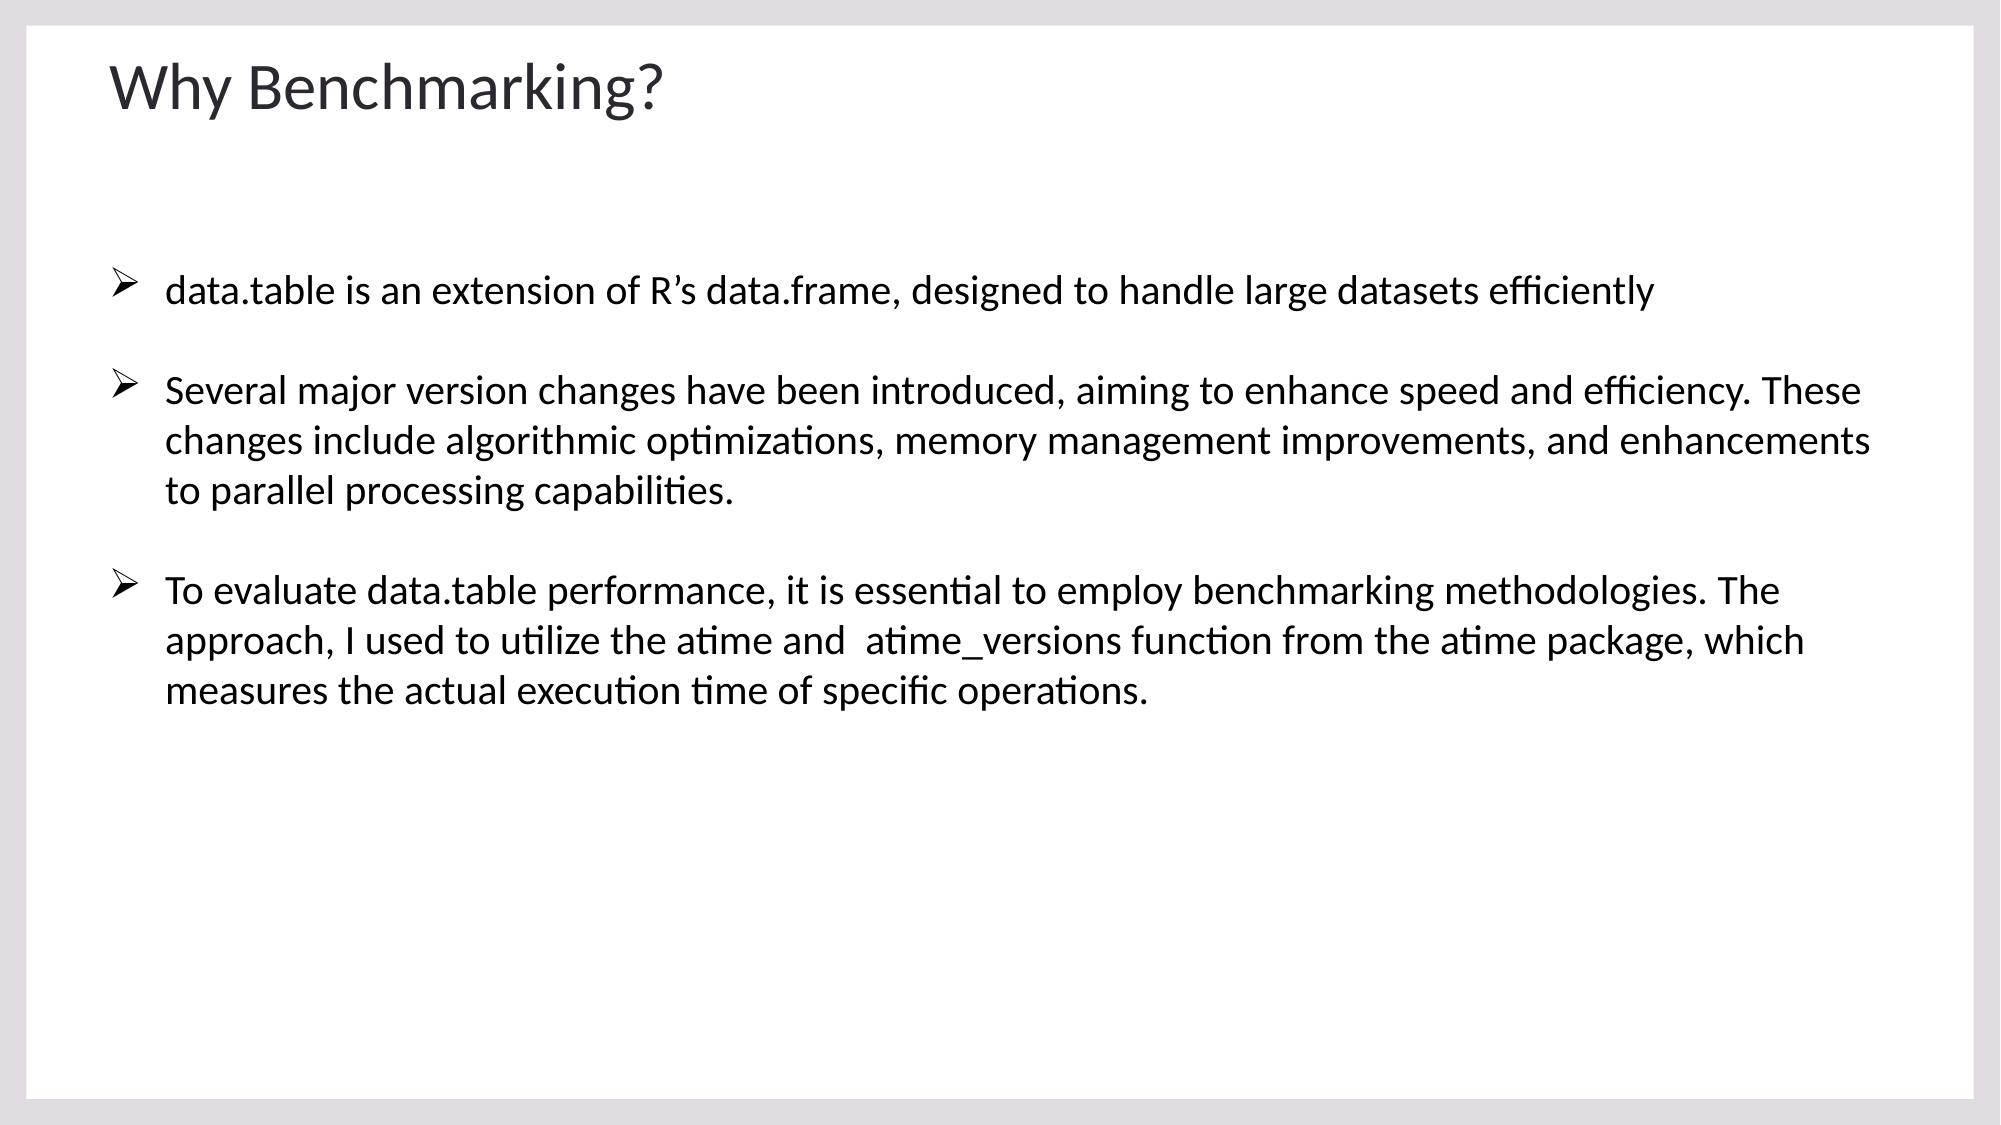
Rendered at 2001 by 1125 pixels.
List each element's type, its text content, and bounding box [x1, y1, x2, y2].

text_box data.table is an extension of R’s data.frame, designed to handle large datasets efficiently Several major version changes have been introduced, aiming to enhance speed and efficiency. These changes include algorithmic optimizations, memory management improvements, and enhancements to parallel processing capabilities. To evaluate data.table performance, it is essential to employ benchmarking methodologies. The approach, I used to utilize the atime and atime_versions function from the atime package, which measures the actual execution time of specific operations. [94, 255, 1902, 1125]
title Why Benchmarking? [94, 12, 1757, 131]
